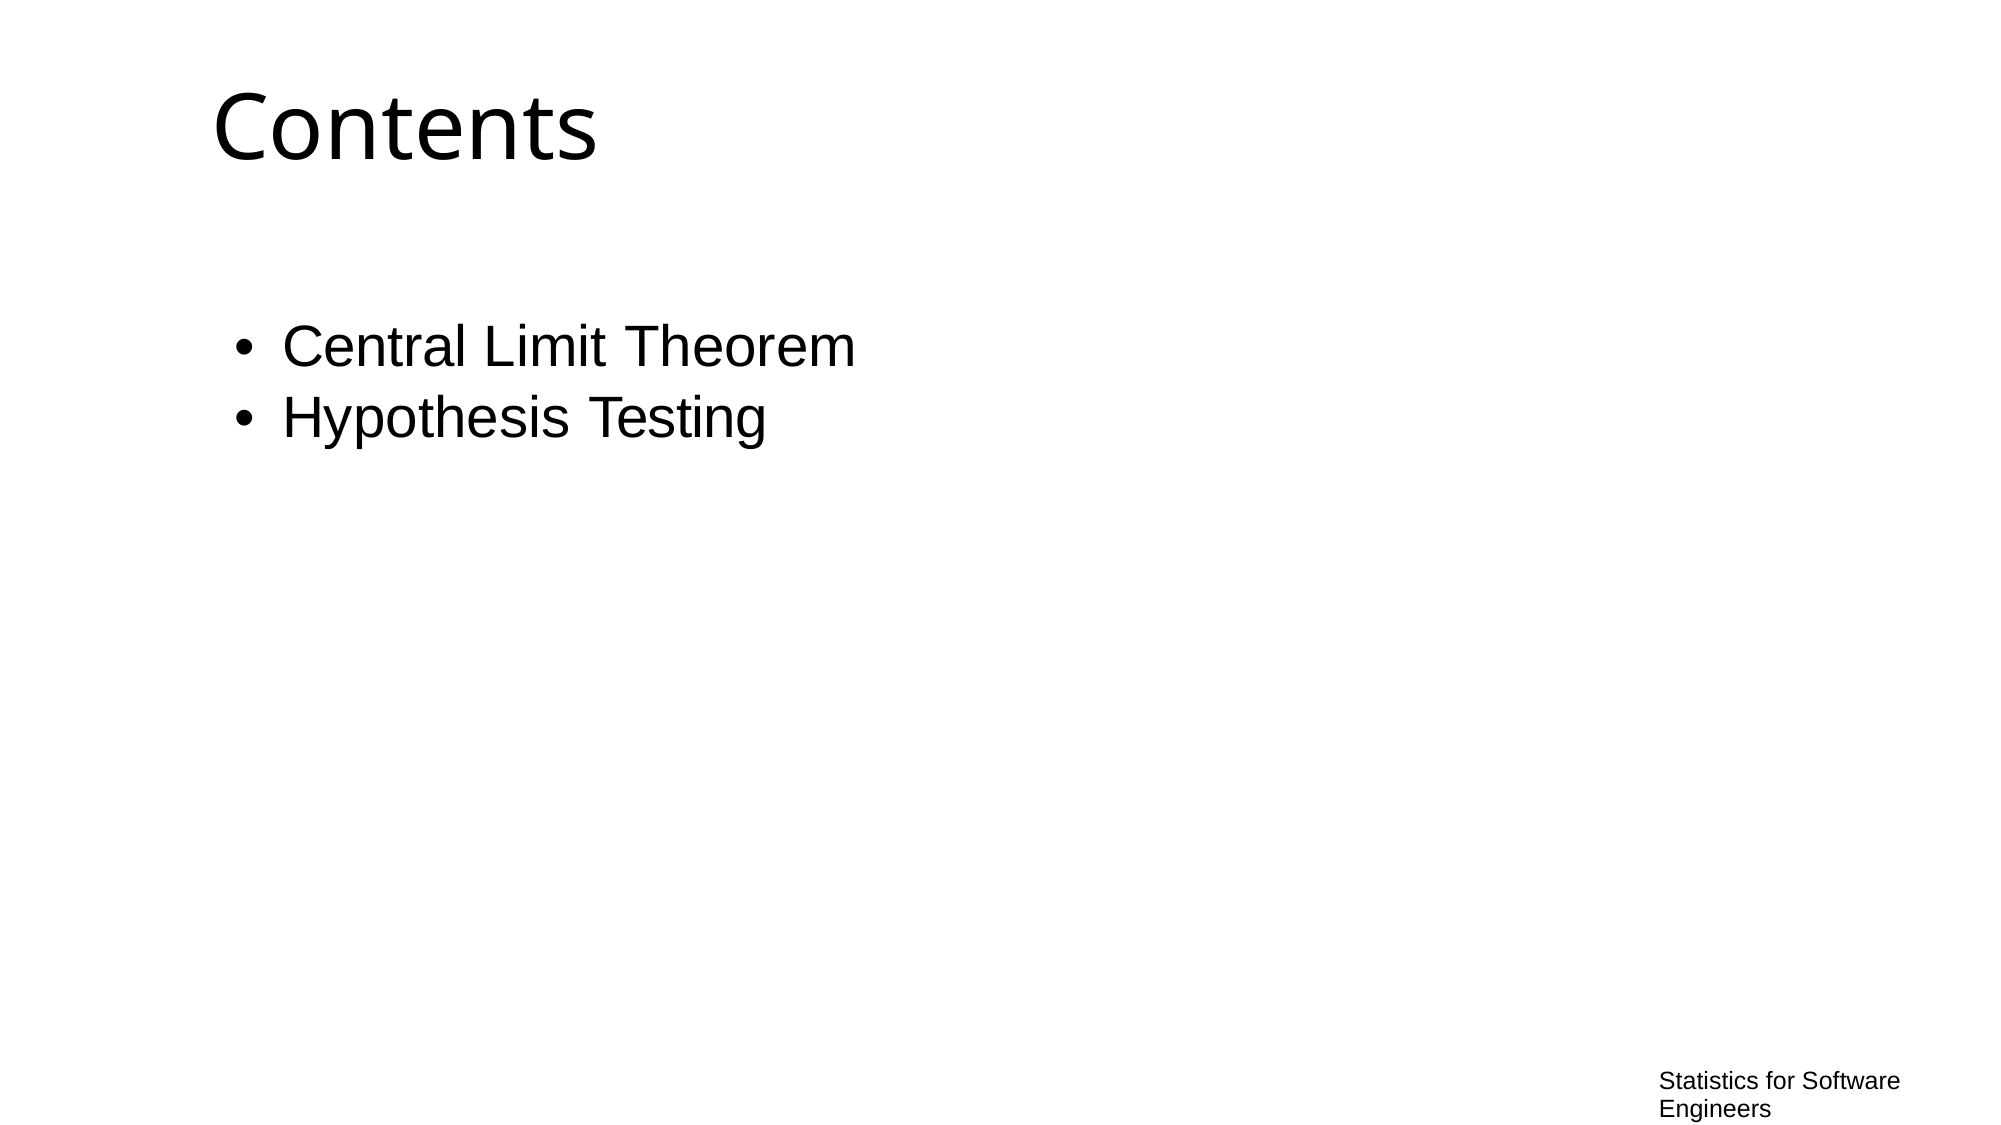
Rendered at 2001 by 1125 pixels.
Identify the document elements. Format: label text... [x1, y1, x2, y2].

text_box • Central Limit Theorem • Hypothesis Testing [234, 313, 882, 449]
text_box Statistics for Software Engineers [1659, 1066, 1926, 1123]
text_box Contents [211, 71, 601, 179]
